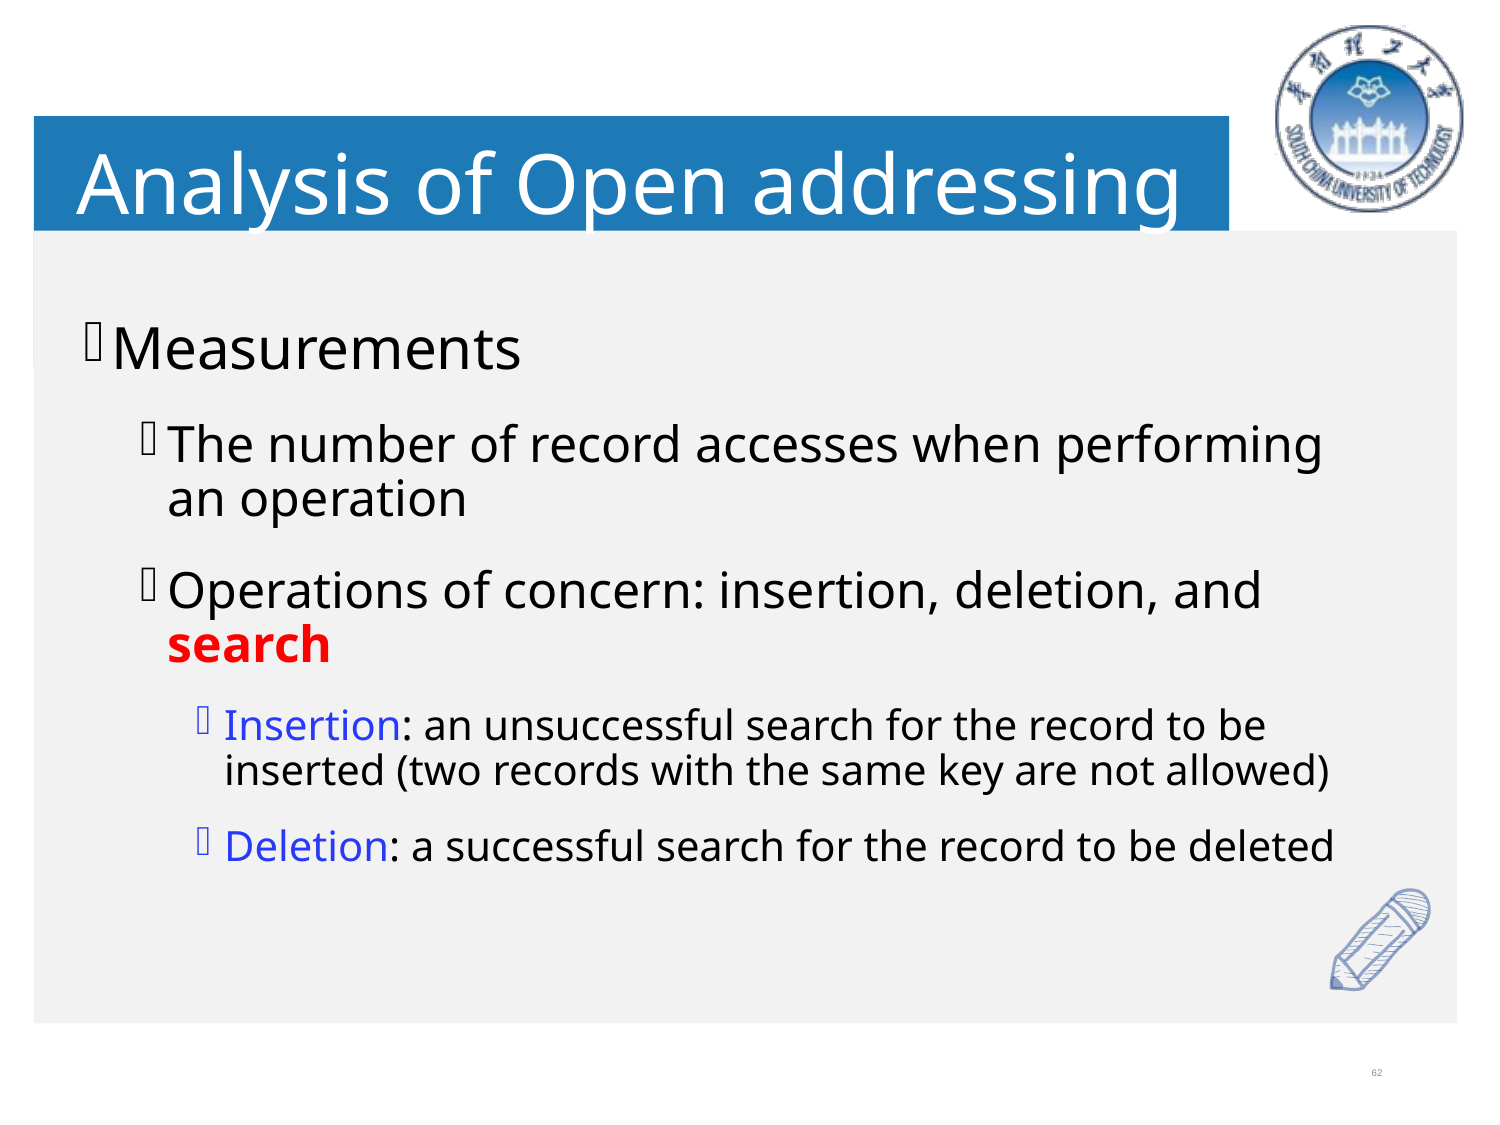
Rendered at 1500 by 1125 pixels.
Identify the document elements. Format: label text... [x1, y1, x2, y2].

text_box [1329, 887, 1430, 993]
text_box Analysis of Open addressing [64, 113, 1270, 262]
list Measurements The number of record accesses when performing an operation Operations of concern: insertion, deletion, and search Insertion: an unsuccessful search for the record to be inserted (two records with the same key are not allowed) Deletion: a successful search for the record to be deleted [68, 311, 1363, 942]
text_box [33, 115, 64, 230]
slide_number 62 [1060, 1042, 1398, 1103]
text_box [33, 230, 1458, 1024]
picture [1269, 19, 1472, 221]
